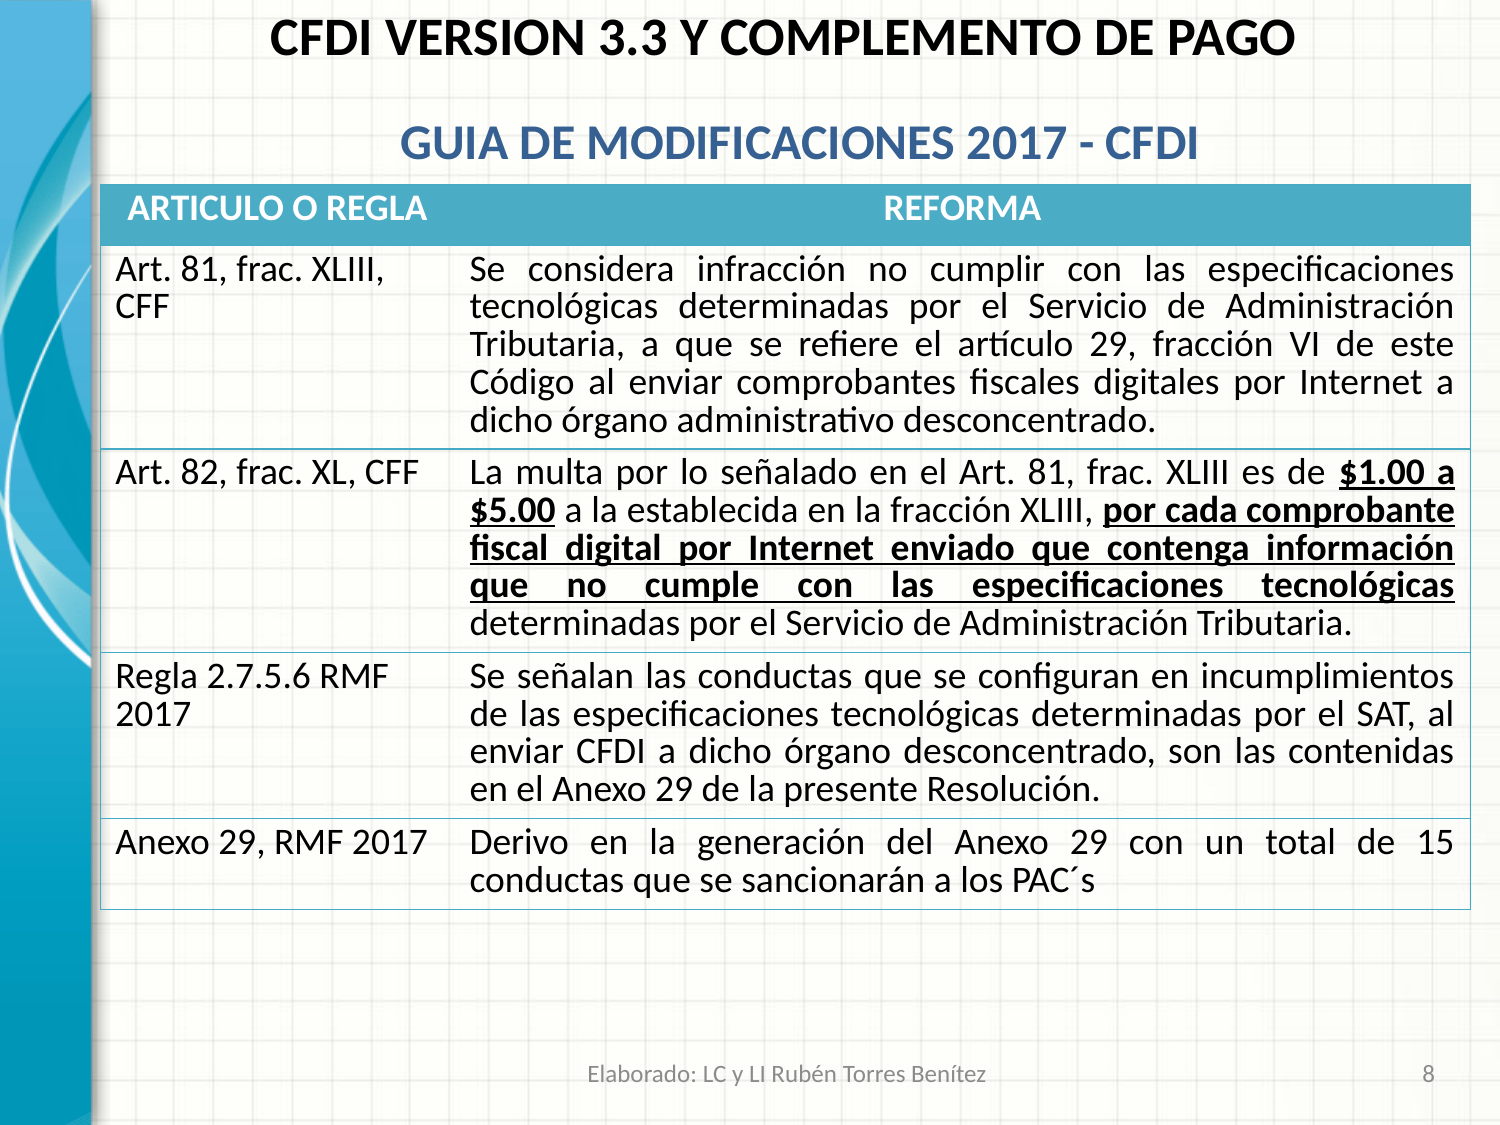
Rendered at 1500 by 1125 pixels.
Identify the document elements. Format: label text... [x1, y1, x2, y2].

table_header ARTICULO O REGLA [101, 185, 455, 245]
table_cell Art. 82, frac. XL, CFF [101, 450, 455, 652]
picture [0, 0, 1500, 1125]
text_box CFDI VERSION 3.3 Y COMPLEMENTO DE PAGO [121, 7, 1447, 101]
slide_number 8 [1100, 1071, 1450, 1103]
table_cell Regla 2.7.5.6 RMF 2017 [101, 653, 455, 818]
table_header REFORMA [455, 185, 1470, 245]
text_box GUIA DE MODIFICACIONES 2017 - CFDI [100, 101, 1500, 1071]
table_cell Se considera infracción no cumplir con las especificaciones tecnológicas determinadas por el Servicio de Administración Tributaria, a que se refiere el artículo 29, fracción VI de este Código al enviar comprobantes fiscales digitales por Internet a dicho órgano administrativo desconcentrado. [455, 246, 1470, 448]
table_cell La multa por lo señalado en el Art. 81, frac. XLIII es de $1.00 a $5.00 a la establecida en la fracción XLIII, por cada comprobante fiscal digital por Internet enviado que contenga información que no cumple con las especificaciones tecnológicas determinadas por el Servicio de Administración Tributaria. [455, 450, 1470, 652]
table_cell Se señalan las conductas que se configuran en incumplimientos de las especificaciones tecnológicas determinadas por el SAT, al enviar CFDI a dicho órgano desconcentrado, son las contenidas en el Anexo 29 de la presente Resolución. [455, 653, 1470, 818]
table_cell Art. 81, frac. XLIII, CFF [101, 246, 455, 448]
footer Elaborado: LC y LI Rubén Torres Benítez [549, 1071, 1025, 1103]
table_cell Anexo 29, RMF 2017 [101, 819, 455, 909]
table_cell Derivo en la generación del Anexo 29 con un total de 15 conductas que se sancionarán a los PAC´s [455, 819, 1470, 909]
